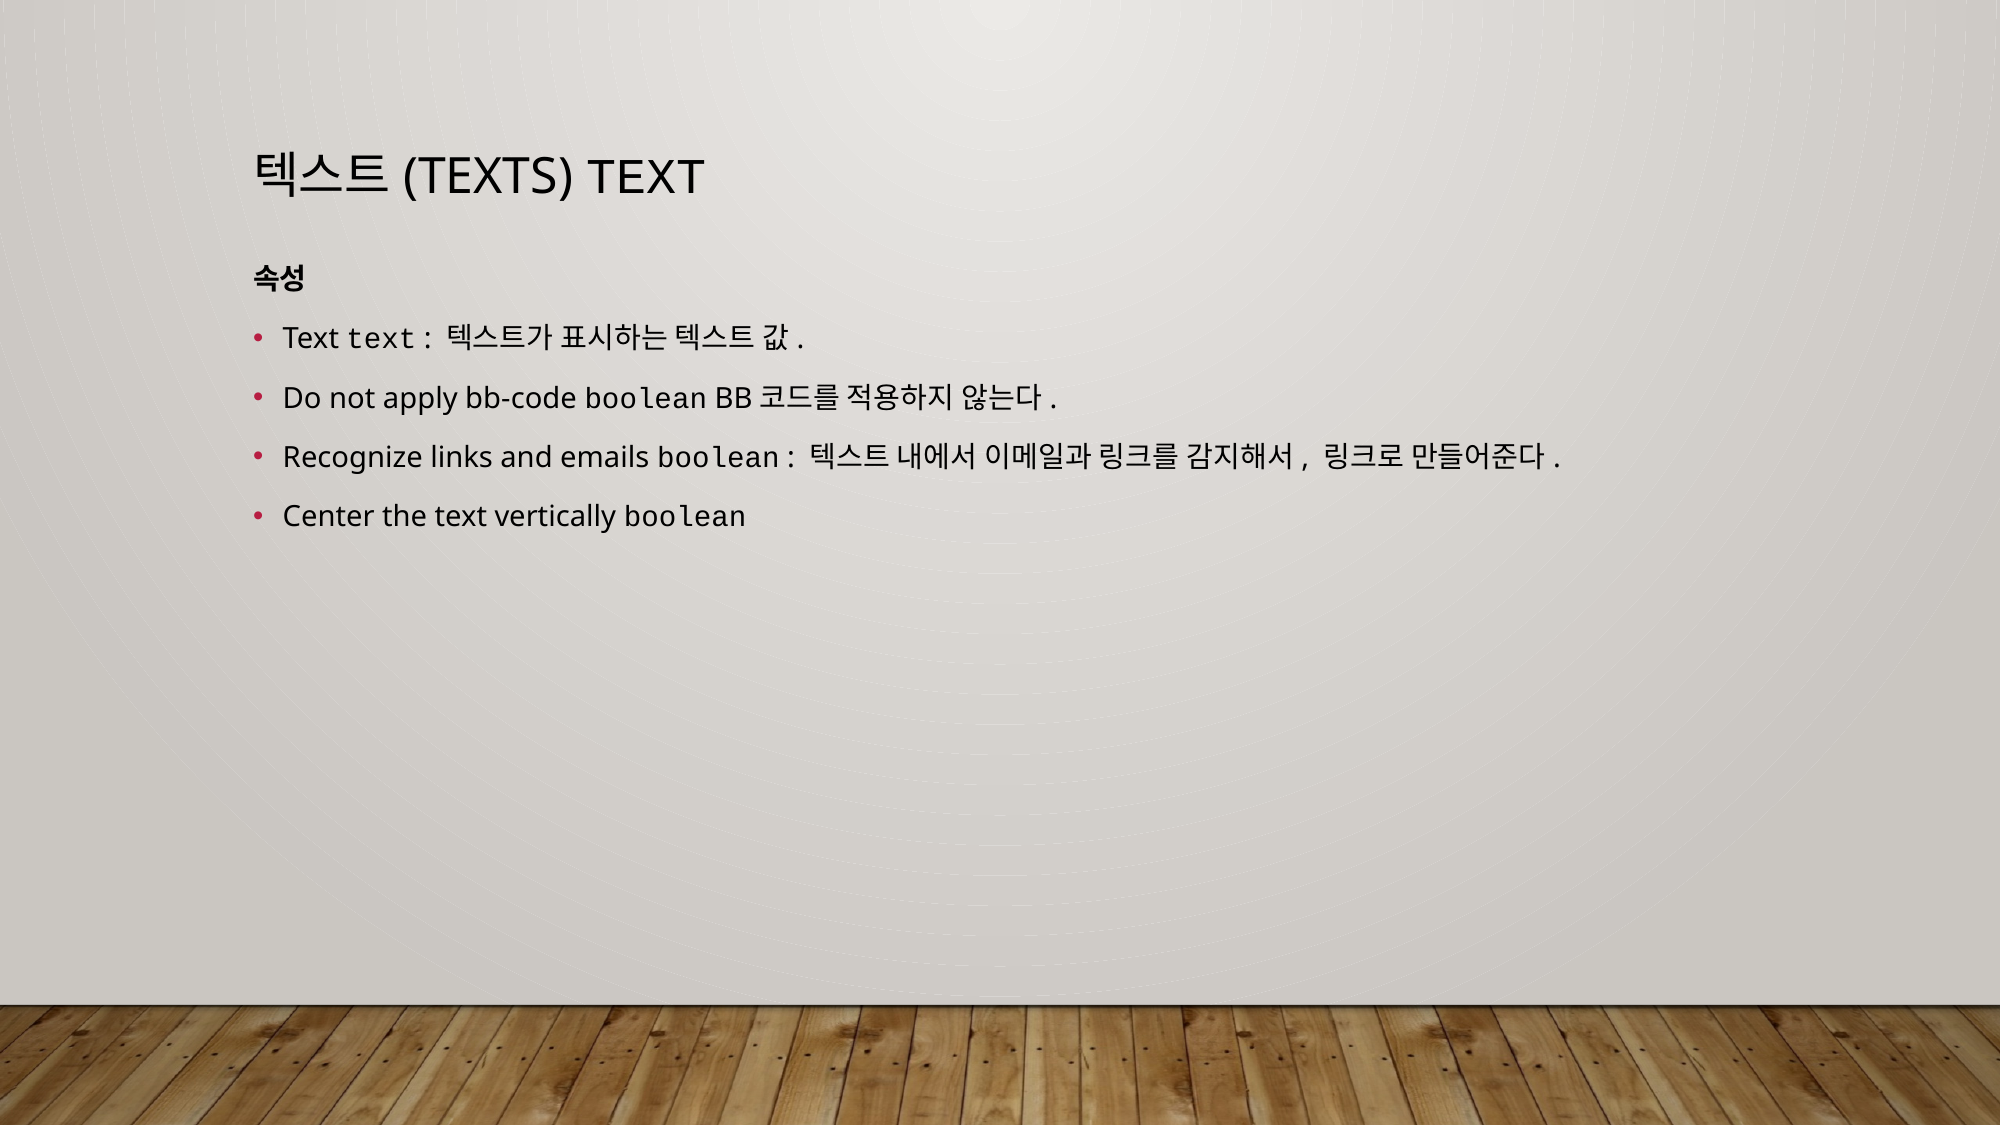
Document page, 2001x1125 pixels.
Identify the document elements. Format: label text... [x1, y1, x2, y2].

list 속성 Text text : 텍스트가 표시하는 텍스트 값. Do not apply bb-code boolean BB코드를 적용하지 않는다. Recognize links and emails boolean : 텍스트 내에서 이메일과 링크를 감지해서, 링크로 만들어준다. Center the text vertically boolean [238, 249, 1814, 897]
title 텍스트(Texts) text [238, 131, 1814, 223]
picture [0, 1005, 2000, 1125]
